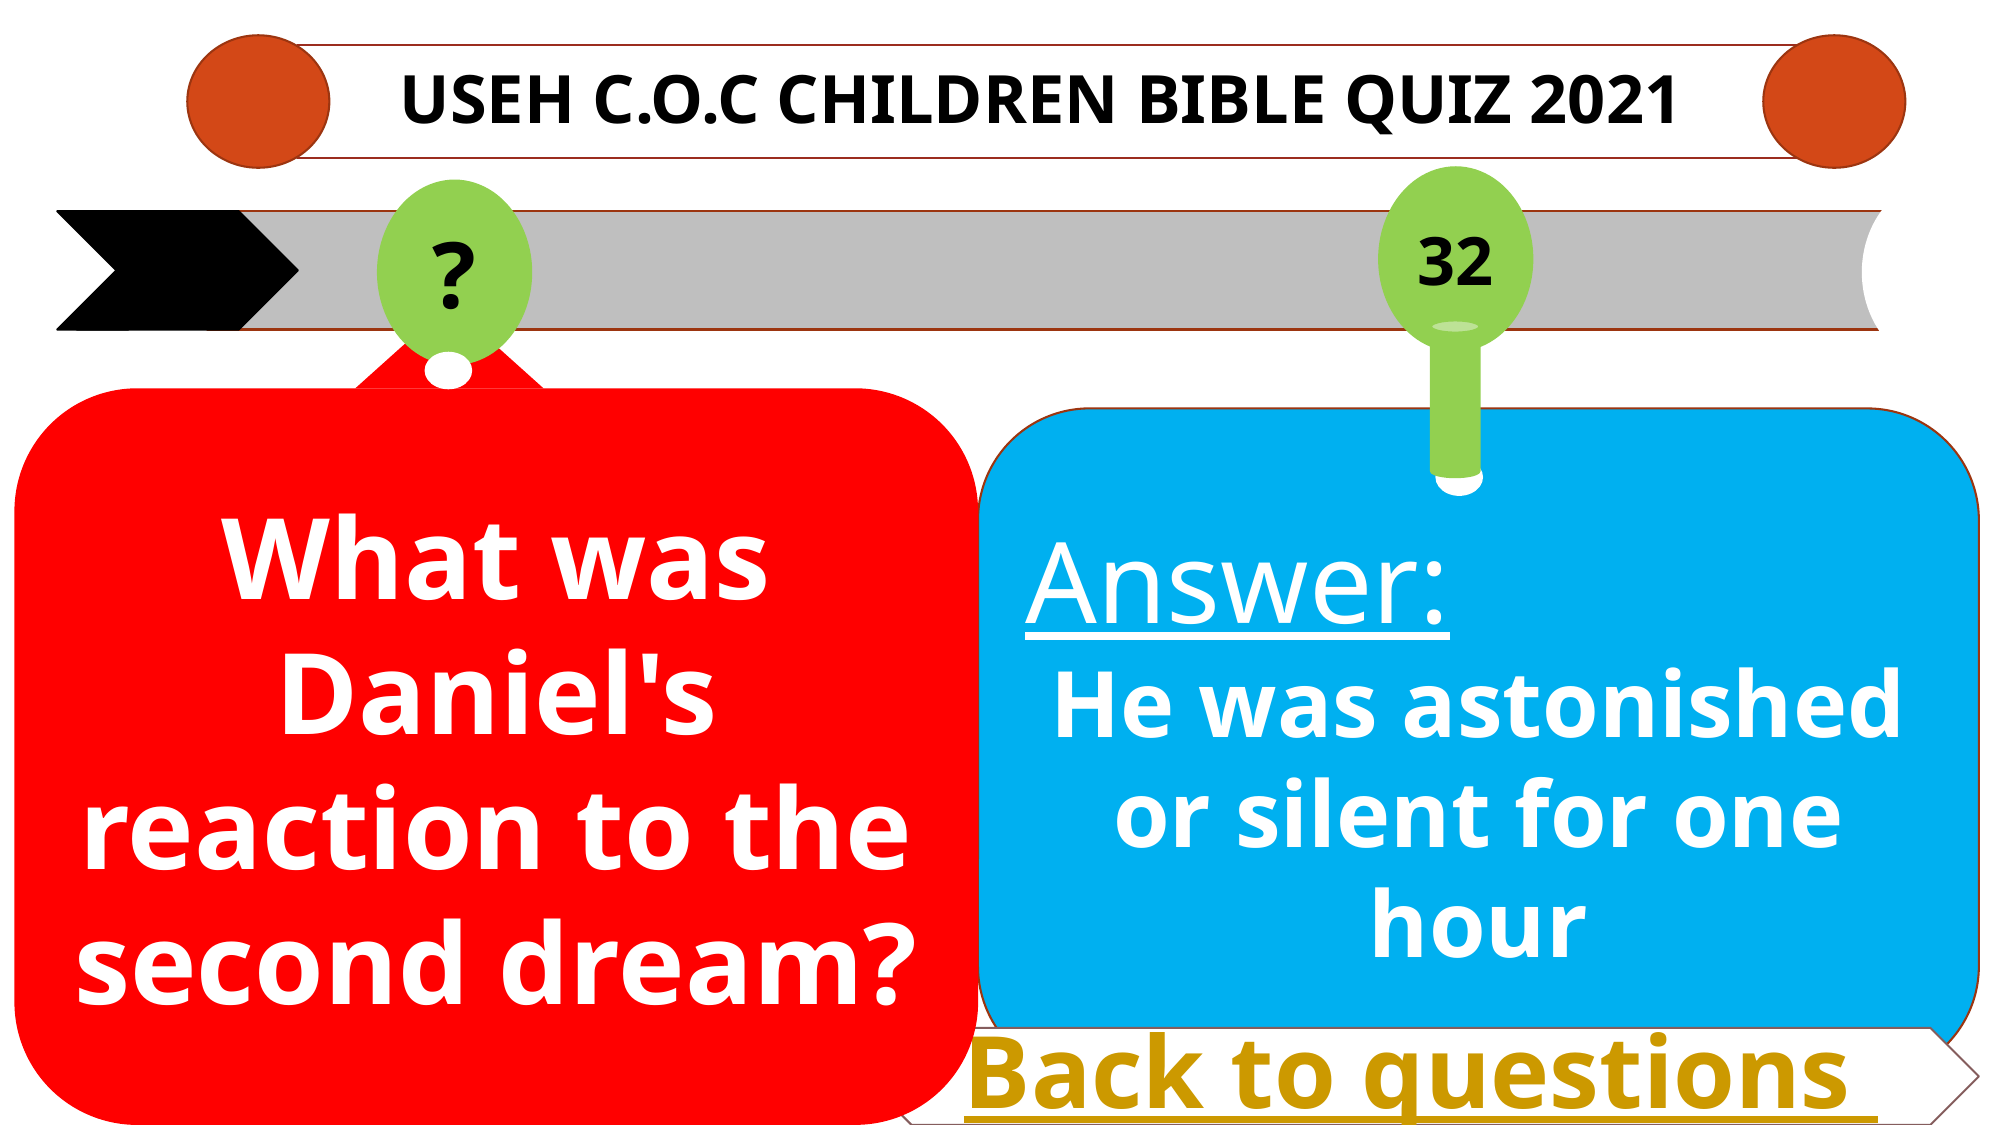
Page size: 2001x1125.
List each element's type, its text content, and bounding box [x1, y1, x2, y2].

text_box [1508, 210, 1879, 331]
text_box ? [375, 178, 534, 364]
text_box [355, 344, 432, 387]
text_box [56, 210, 133, 331]
text_box Answer: He was astonished or silent for one hour [979, 407, 1980, 1044]
text_box [240, 210, 395, 331]
text_box [75, 210, 299, 331]
text_box What was Daniel's reaction to the second dream? [13, 387, 980, 1125]
text_box [464, 349, 544, 387]
text_box [515, 210, 1404, 331]
text_box [1429, 319, 1481, 479]
text_box [423, 350, 474, 391]
text_box 32 [1377, 165, 1535, 348]
title USEH C.O.C CHILDREN Bible QUIZ 2021 [298, 44, 1795, 159]
text_box [186, 34, 331, 169]
text_box [1860, 178, 2000, 367]
text_box [1434, 467, 1485, 497]
text_box Back to questions [902, 1026, 1980, 1125]
text_box [1762, 34, 1907, 169]
